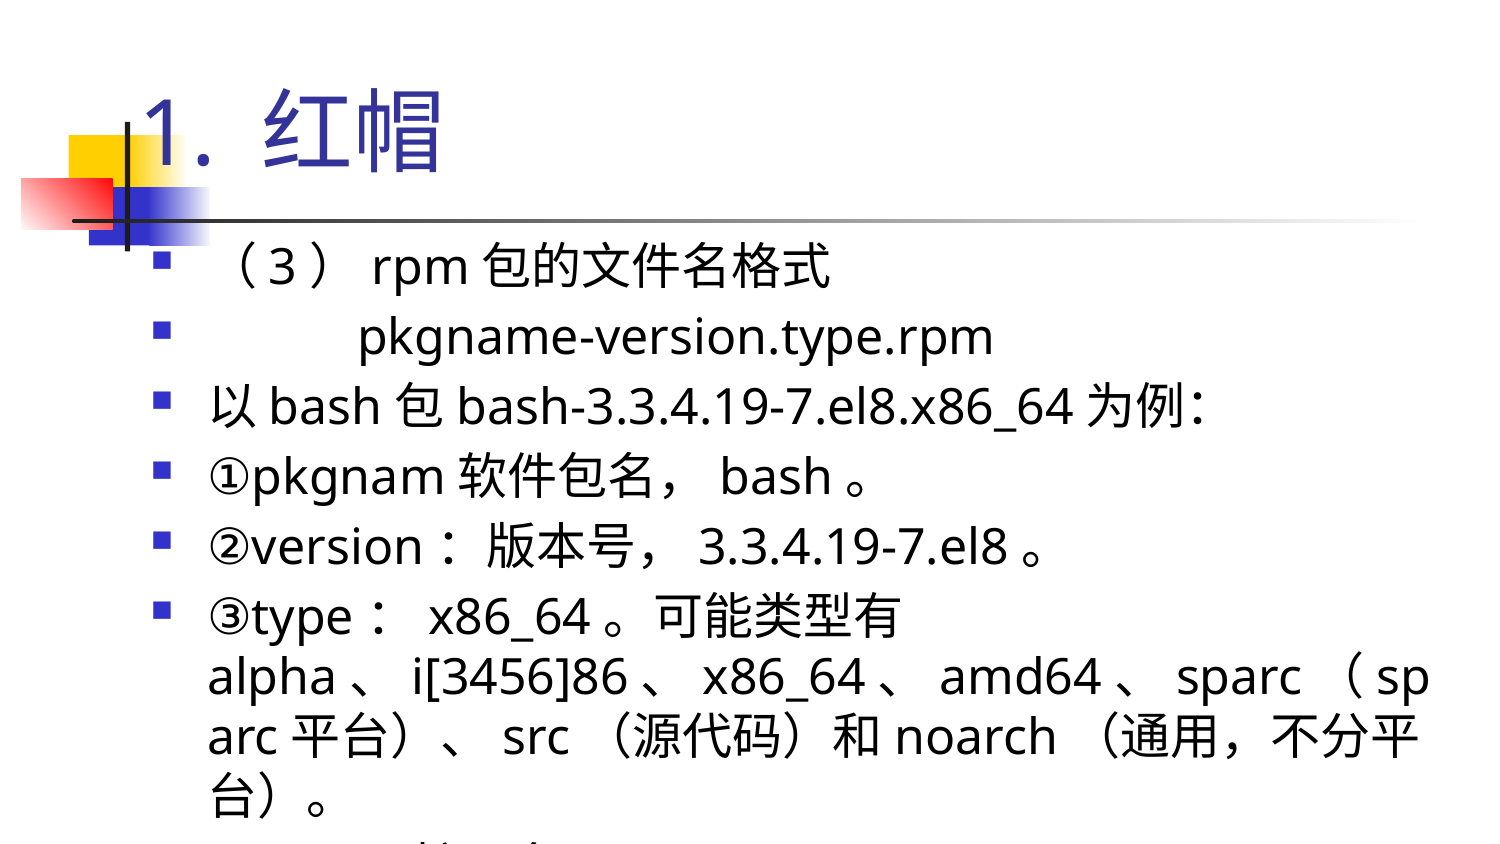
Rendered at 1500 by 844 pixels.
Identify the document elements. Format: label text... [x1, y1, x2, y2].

title 1. 红帽 [123, 49, 1462, 192]
list （3）rpm包的文件名格式 pkgname-version.type.rpm 以bash包bash-3.3.4.19-7.el8.x86_64为例： ①pkgnam软件包名，bash。 ②version：版本号，3.3.4.19-7.el8。 ③type：x86_64。可能类型有alpha、i[3456]86、x86_64、amd64、sparc（sparc平台）、src（源代码）和noarch（通用，不分平台）。 ④rpm：扩展名。 [135, 226, 1469, 768]
